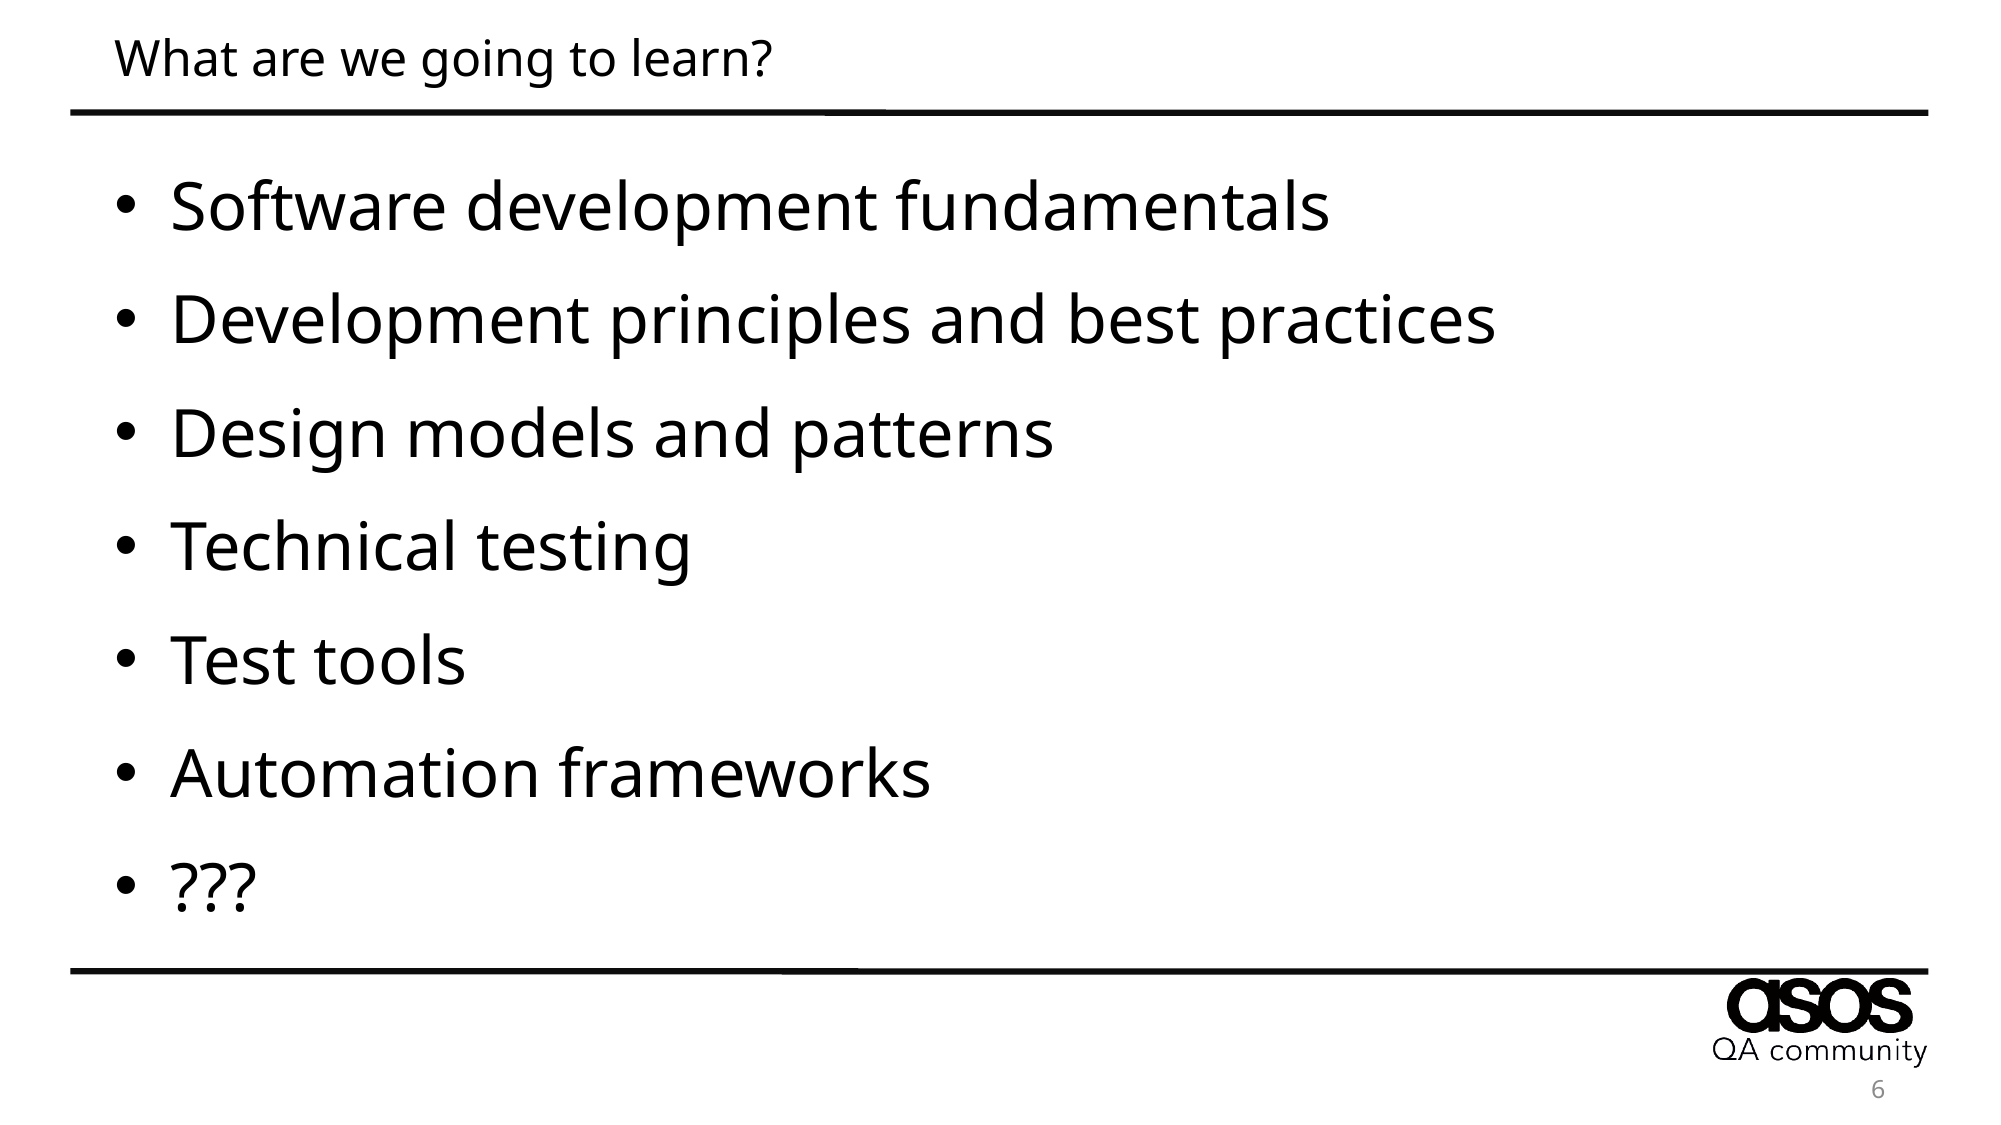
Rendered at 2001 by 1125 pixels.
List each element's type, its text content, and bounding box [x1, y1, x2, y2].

slide_number 6 [1433, 1060, 1900, 1121]
title What are we going to learn? [99, 19, 1900, 102]
picture [1711, 978, 1928, 1069]
list Software development fundamentals Development principles and best practices Design models and patterns Technical testing Test tools Automation frameworks ??? [99, 136, 1900, 949]
